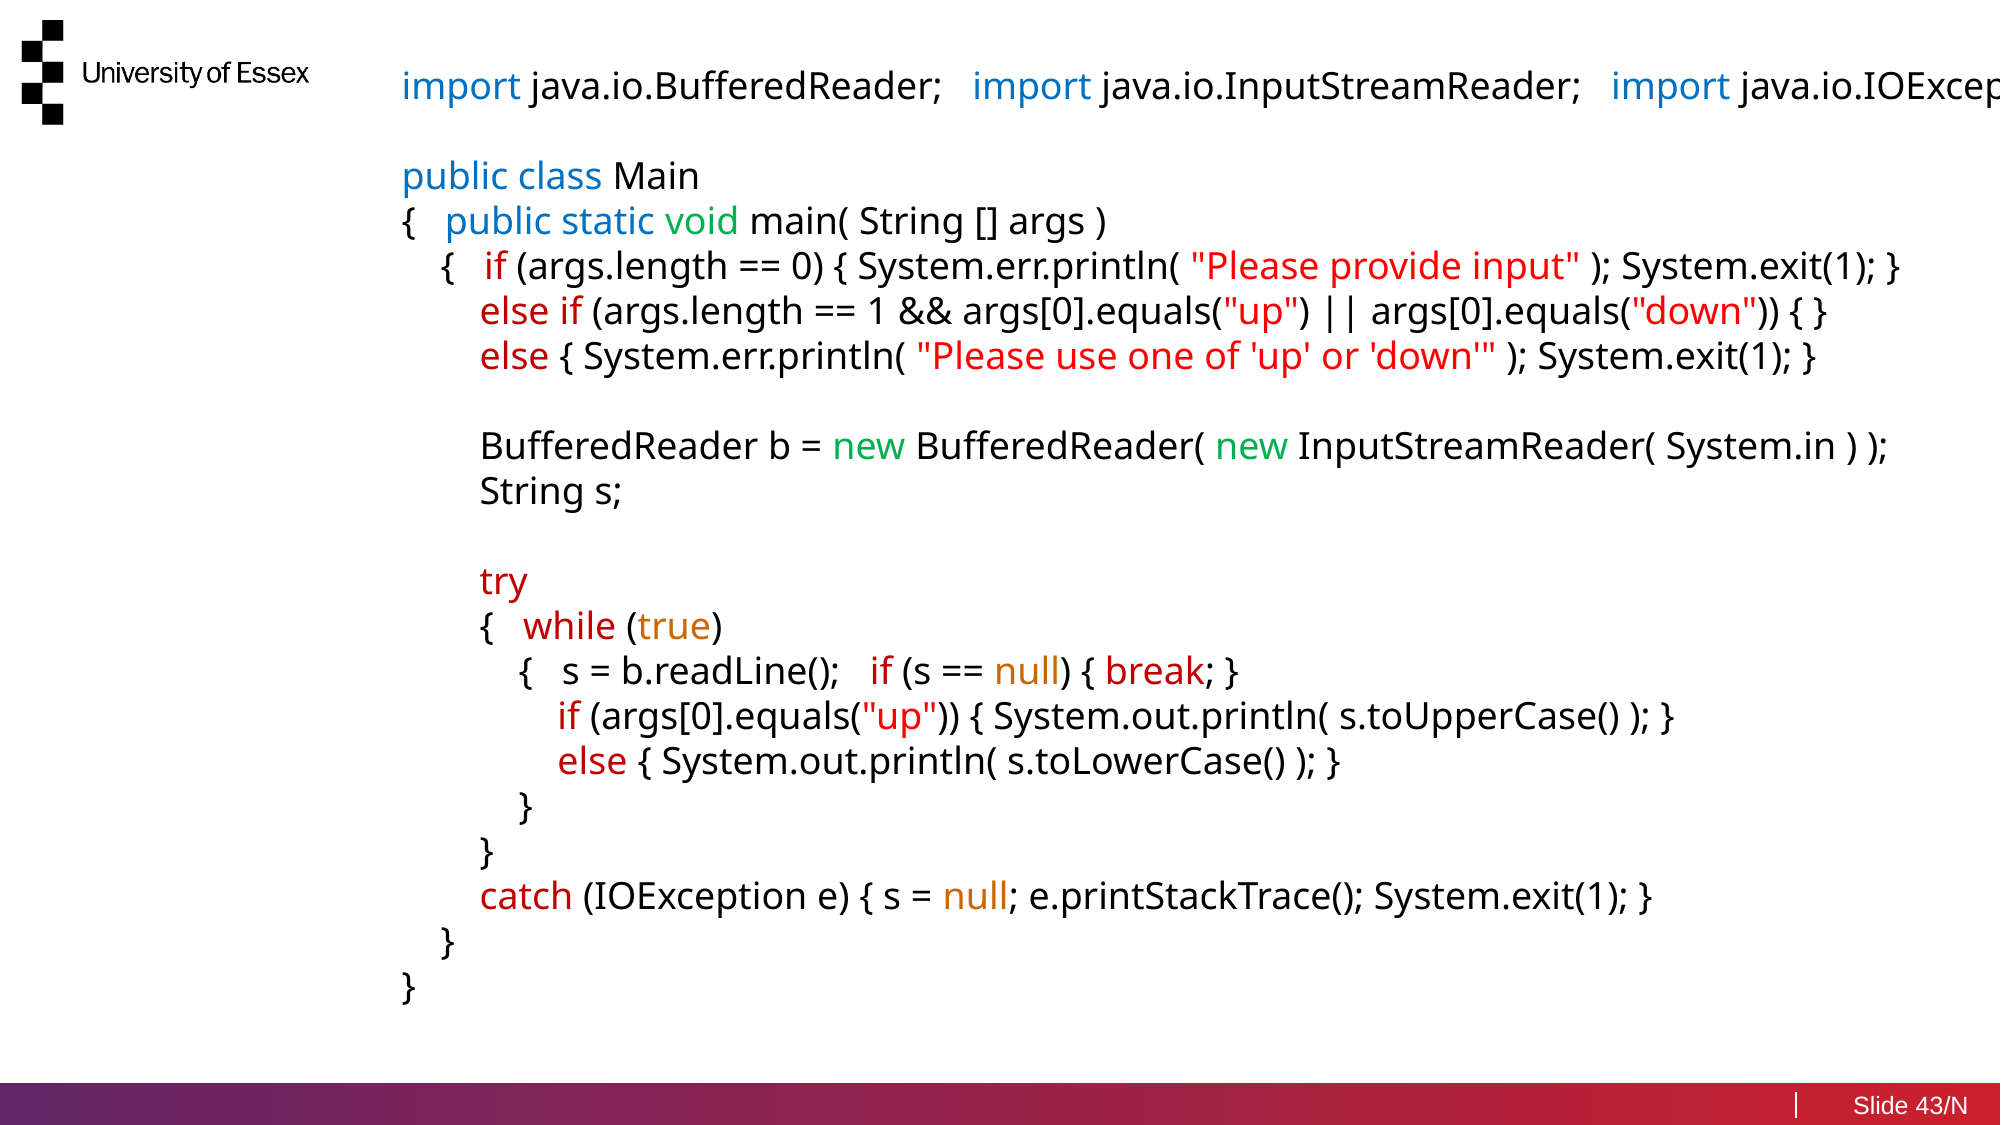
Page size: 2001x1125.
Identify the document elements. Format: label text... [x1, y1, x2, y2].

slide_number 43/N [1915, 1083, 2000, 1125]
picture [0, 0, 330, 146]
text_box import java.io.BufferedReader; import java.io.InputStreamReader; import java.io.IOException; public class Main { public static void main( String [] args ) { if (args.length == 0) { System.err.println( "Please provide input" ); System.exit(1); } else if (args.length == 1 && args[0].equals("up") || args[0].equals("down")) { } else { System.err.println( "Please use one of 'up' or 'down'" ); System.exit(1); } BufferedReader b = new BufferedReader( new InputStreamReader( System.in ) ); String s; try { while (true) { s = b.readLine(); if (s == null) { break; } if (args[0].equals("up")) { System.out.println( s.toUpperCase() ); } else { System.out.println( s.toLowerCase() ); } } } catch (IOException e) { s = null; e.printStackTrace(); System.exit(1); } } } [386, 55, 2000, 1060]
